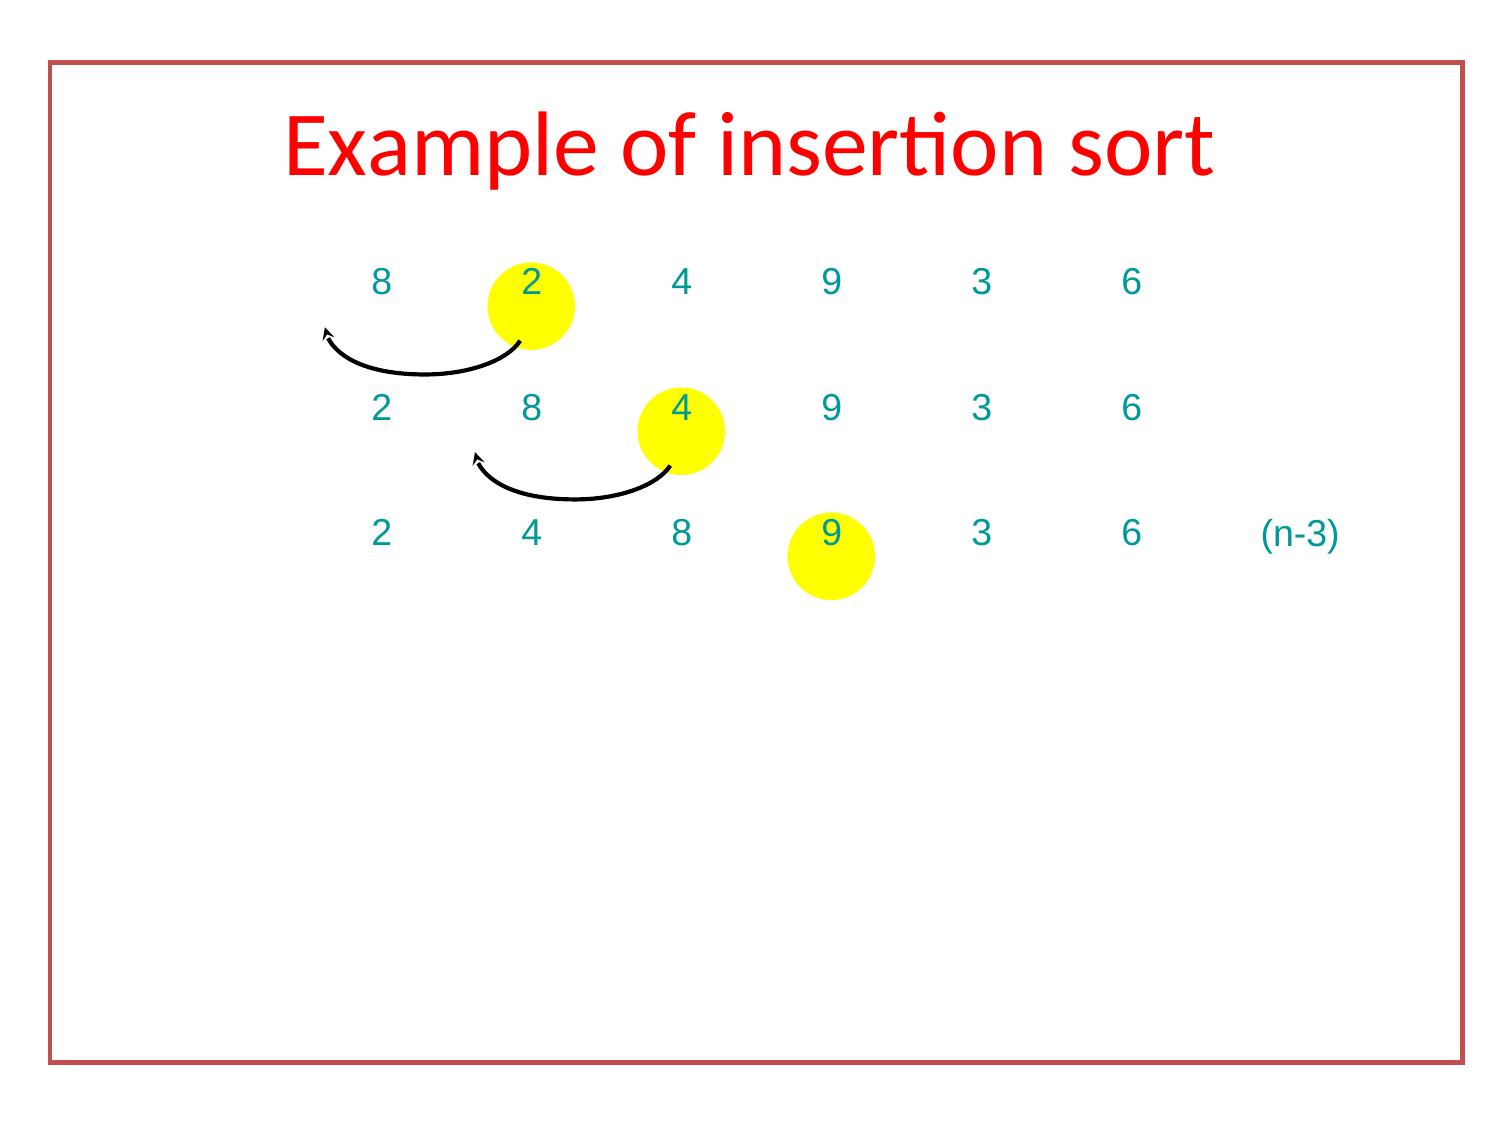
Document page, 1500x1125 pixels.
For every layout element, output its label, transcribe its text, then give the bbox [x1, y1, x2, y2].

text_box 4 [506, 500, 557, 561]
text_box 3 [956, 500, 1007, 561]
text_box 6 [1106, 500, 1157, 561]
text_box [356, 374, 1157, 500]
text_box [787, 520, 875, 600]
text_box 8 [656, 500, 707, 561]
title Example of insertion sort [75, 45, 1425, 233]
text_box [324, 249, 1157, 375]
text_box [49, 62, 1463, 1063]
text_box 2 [356, 500, 407, 561]
text_box 9 [806, 500, 857, 561]
text_box (n-3) [1224, 501, 1363, 563]
